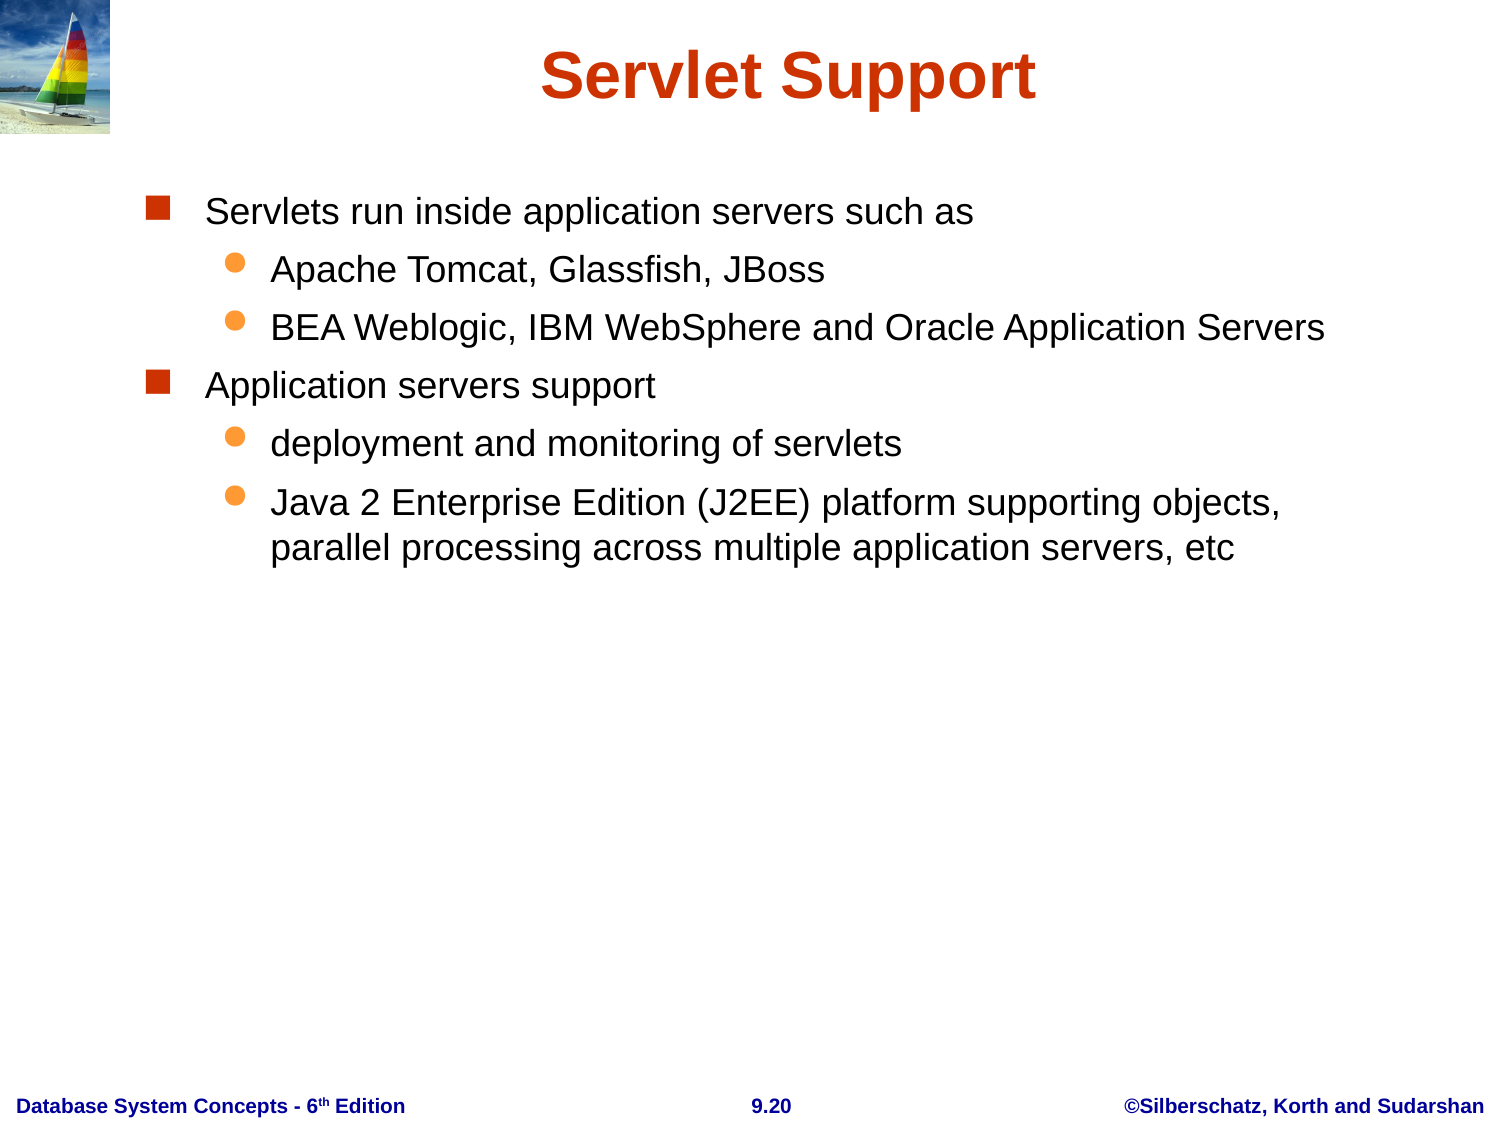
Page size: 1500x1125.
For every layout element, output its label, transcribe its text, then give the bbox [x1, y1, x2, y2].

picture [0, 0, 110, 134]
title Servlet Support [125, 18, 1452, 120]
list Servlets run inside application servers such as Apache Tomcat, Glassfish, JBoss BEA Weblogic, IBM WebSphere and Oracle Application Servers Application servers support deployment and monitoring of servlets Java 2 Enterprise Edition (J2EE) platform supporting objects, parallel processing across multiple application servers, etc [133, 179, 1391, 984]
